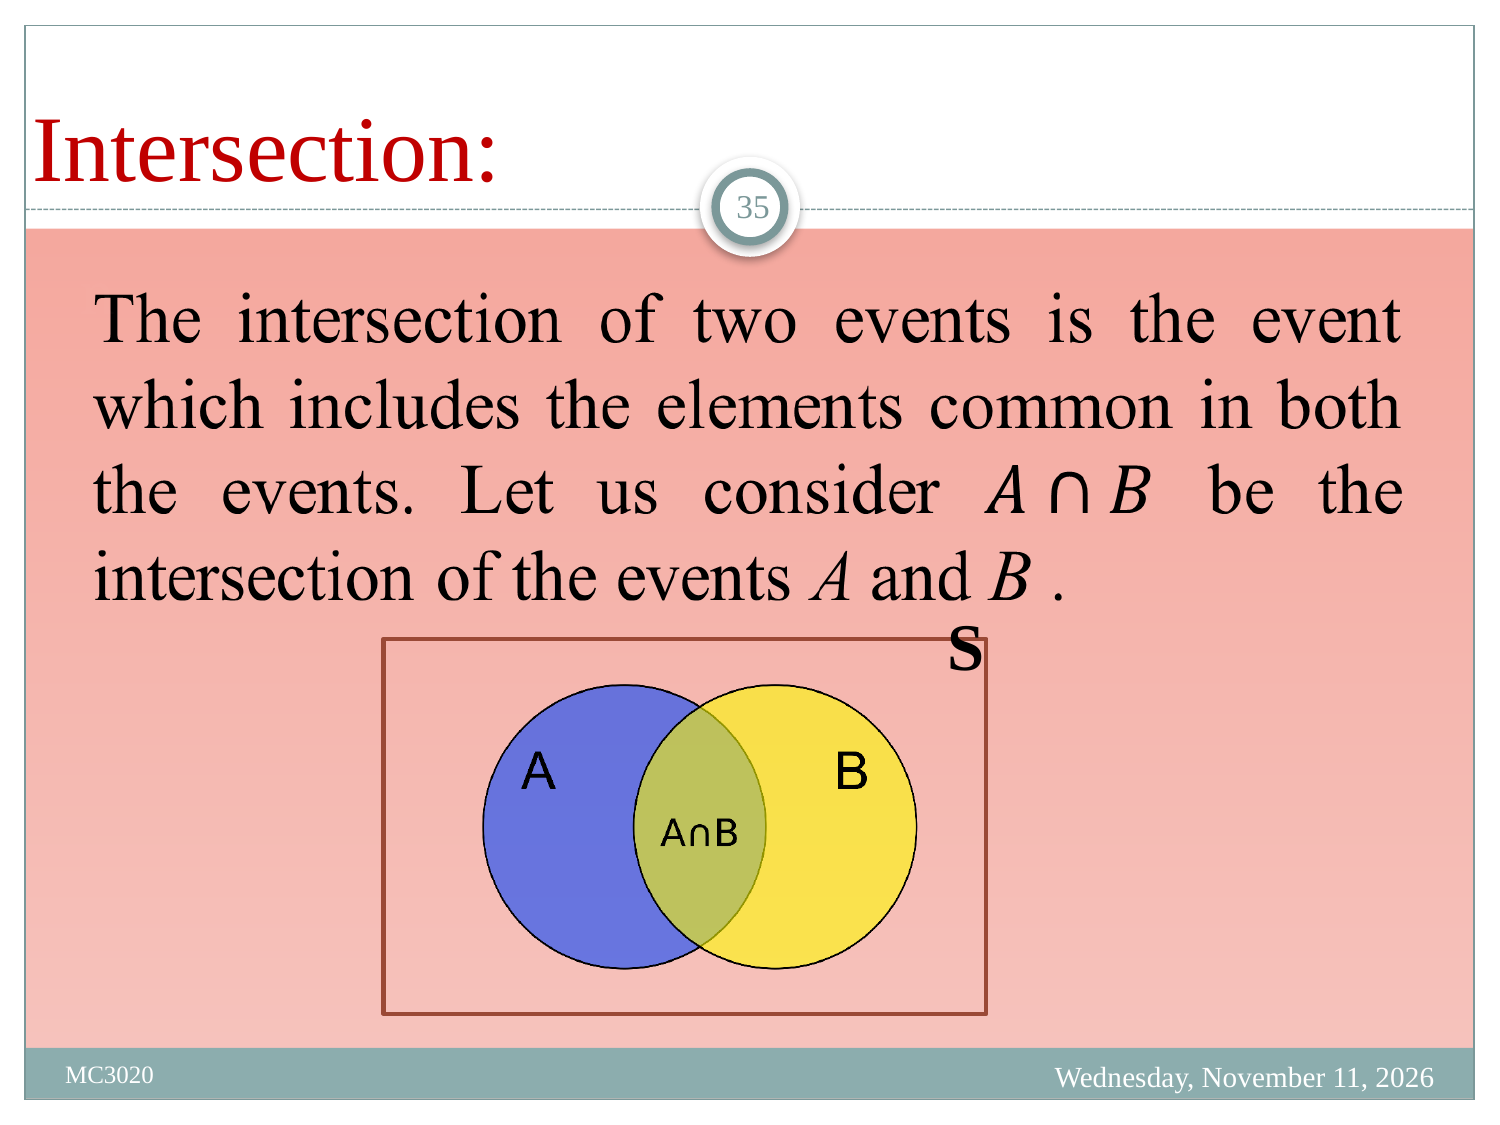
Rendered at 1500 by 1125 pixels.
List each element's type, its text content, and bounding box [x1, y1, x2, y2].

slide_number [950, 1050, 1450, 1111]
slide_number 35 [715, 168, 791, 241]
footer MC3020 [50, 1051, 638, 1112]
list n [49, 250, 1445, 1001]
text_box [383, 638, 987, 1015]
picture [478, 680, 921, 973]
text_box S [933, 596, 1040, 692]
title Intersection: [17, 83, 1418, 209]
